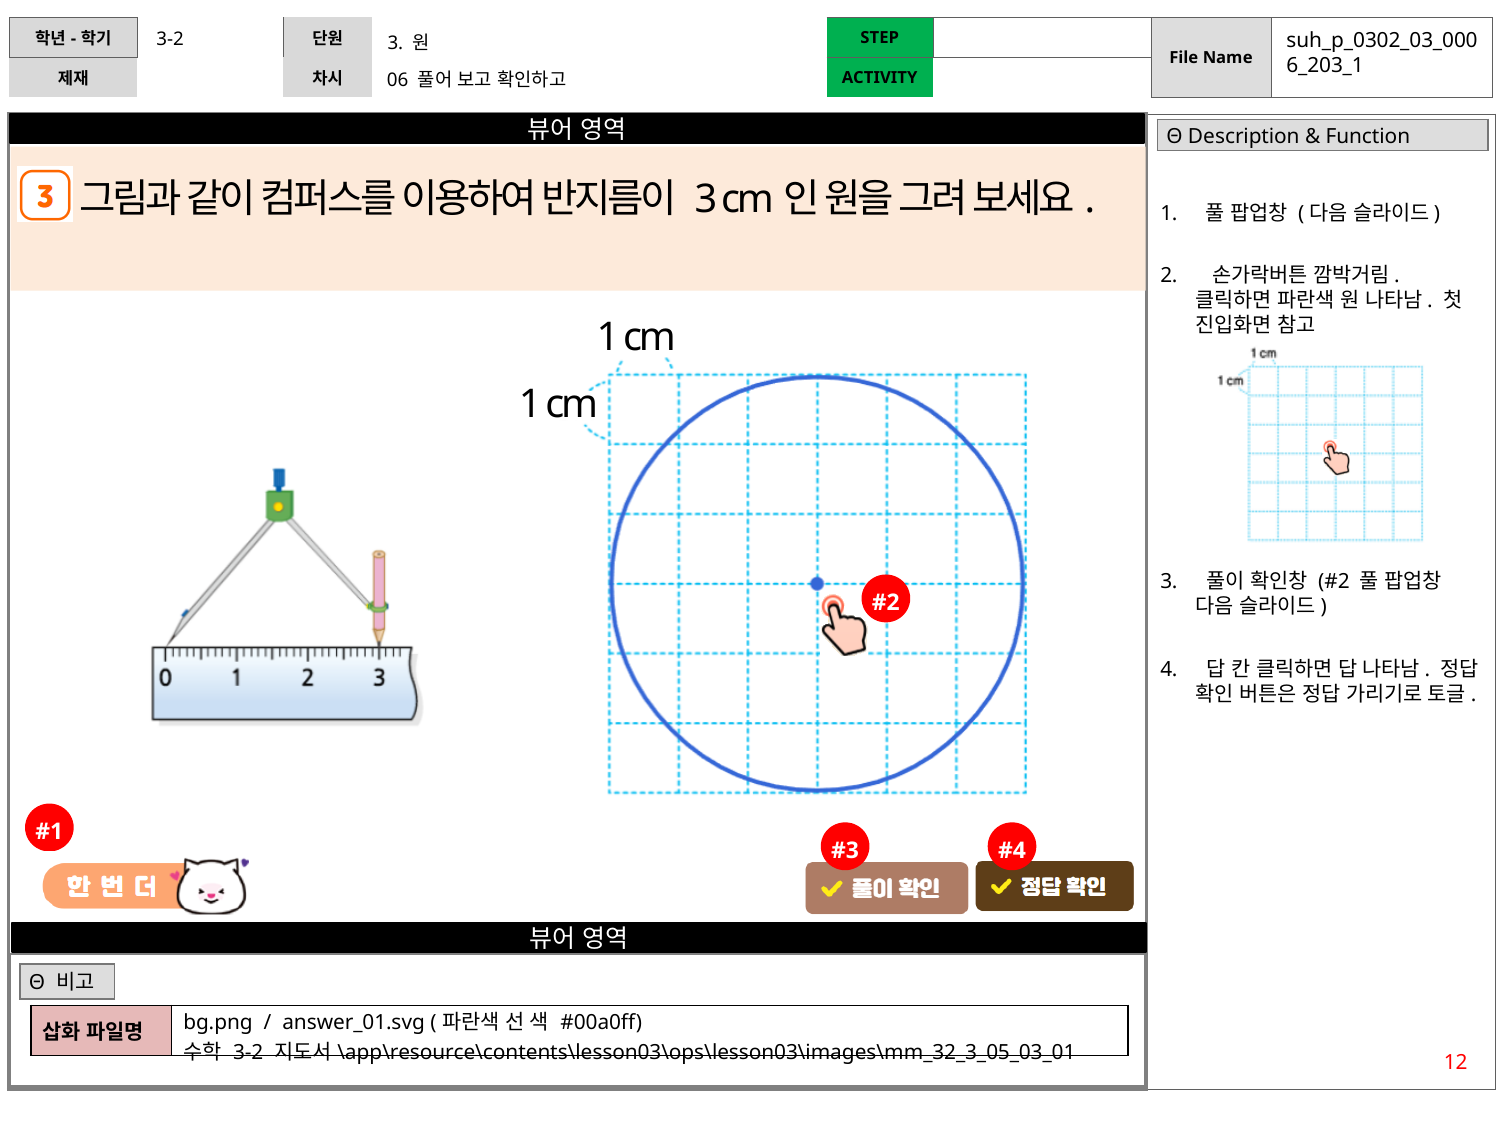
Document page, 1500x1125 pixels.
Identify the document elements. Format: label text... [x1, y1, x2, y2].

text_box 그림과 같이 컴퍼스를 이용하여 반지름이 3 cm인 원을 그려 보세요. [75, 165, 1145, 228]
picture [125, 444, 441, 743]
picture [17, 165, 74, 222]
text_box 06 풀어 보고 확인하고 [372, 60, 821, 96]
picture [509, 299, 1037, 804]
text_box [9, 145, 1148, 293]
picture [973, 857, 1137, 912]
table_header Θ Description & Function [1158, 120, 1487, 150]
text_box 3. 원 [372, 23, 828, 48]
text_box #3 [818, 820, 872, 858]
text_box #4 [985, 820, 1039, 856]
picture [803, 859, 969, 916]
picture [1214, 341, 1431, 544]
text_box suh_p_0302_03_0006_203_1 [1271, 18, 1500, 84]
table_header bg.png / answer_01.svg (파란색 선 색 #00a0ff) 수학 3-2 지도서\app\resource\contents\lesson03\ops\lesson03\images\mm_32_3_05_03_01 [172, 1006, 1127, 1055]
text_box #1 [22, 801, 76, 850]
picture [37, 851, 254, 918]
text_box 3-2 [141, 18, 284, 55]
table_header 삽화 파일명 [32, 1006, 171, 1055]
text_box 풀 팝업창 (다음 슬라이드) 손가락버튼 깜박거림. 클릭하면 파란색 원 나타남. 첫 진입화면 참고 풀이 확인창 (#2 풀 팝업창 다음 슬라이드) 답 칸 클릭하면 답 나타남. 정답 확인 버튼은 정답 가리기로 토글. [1145, 160, 1500, 713]
